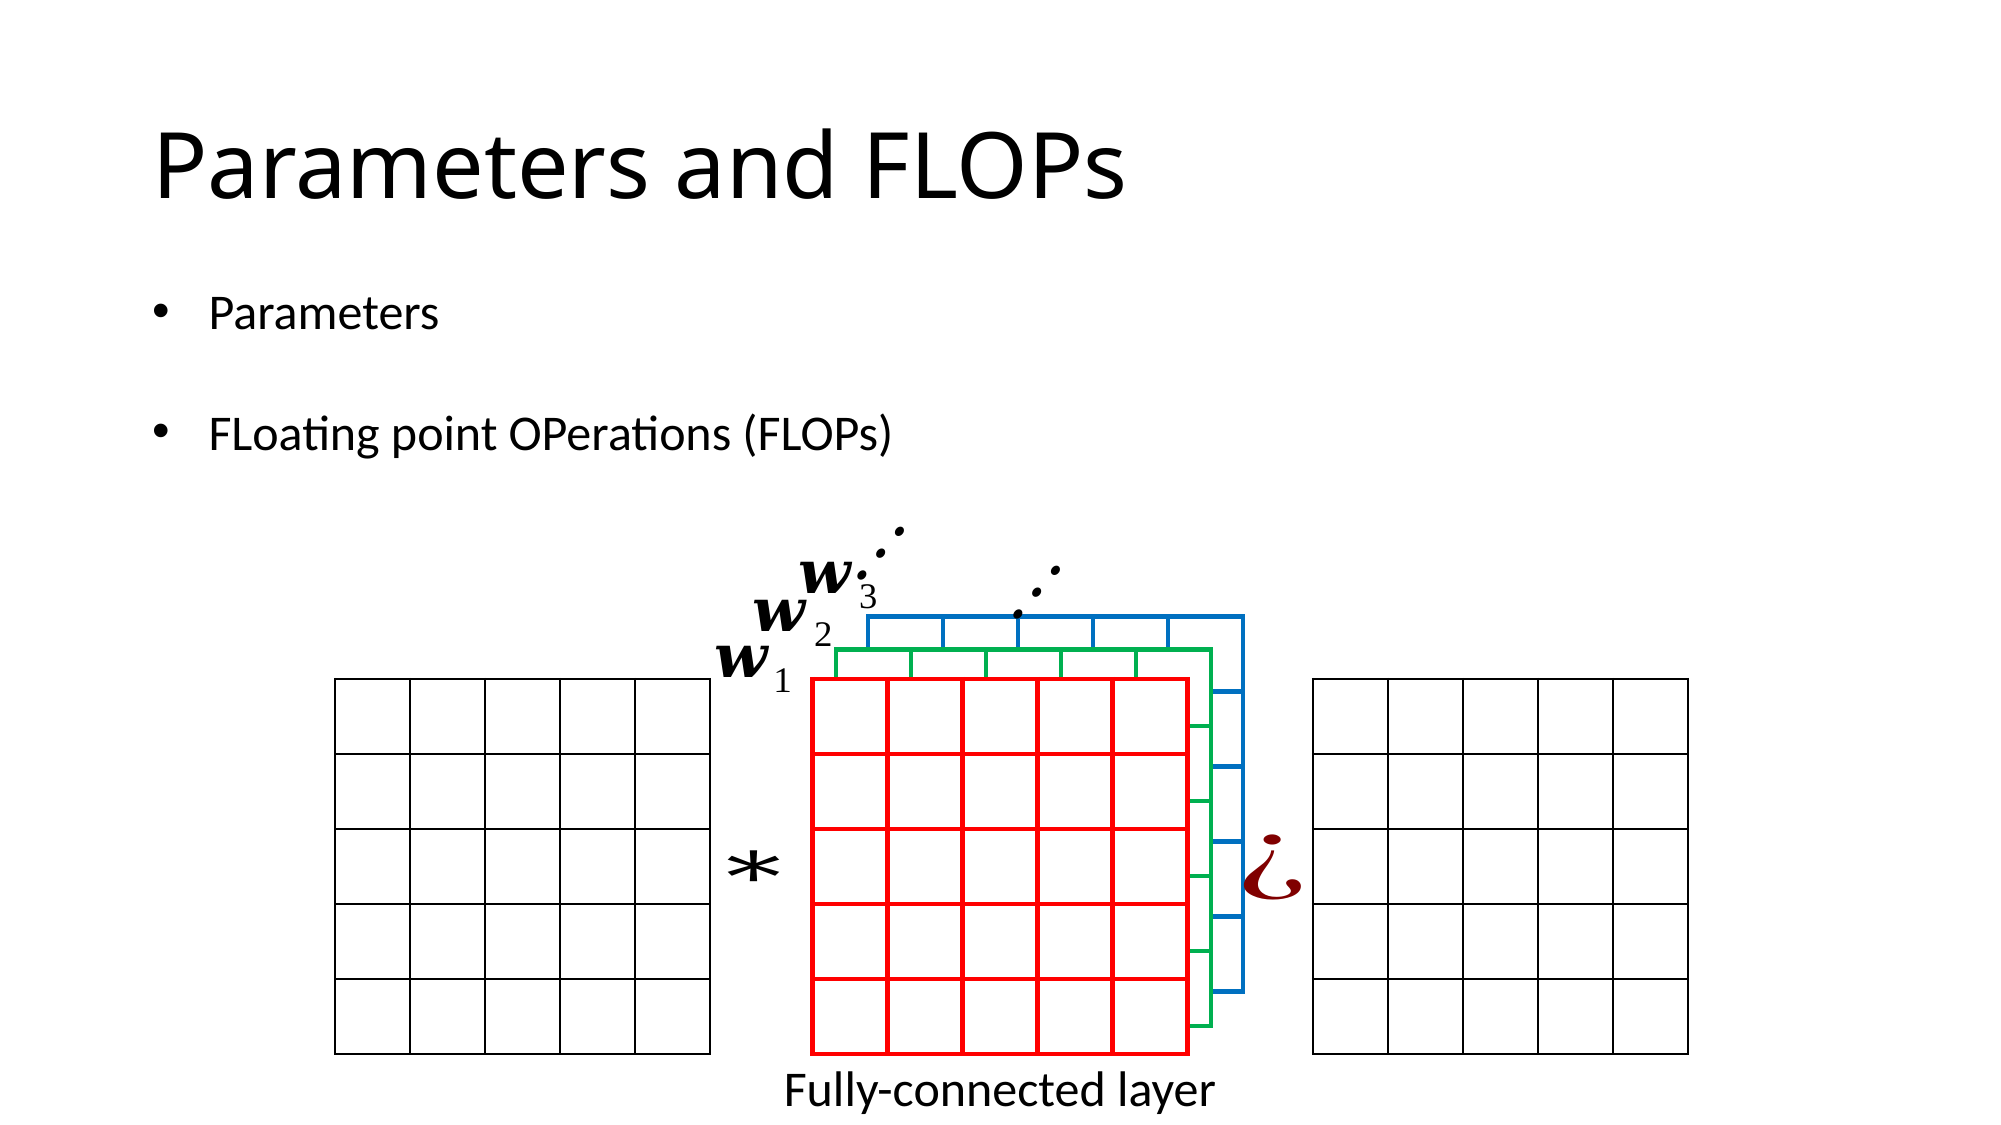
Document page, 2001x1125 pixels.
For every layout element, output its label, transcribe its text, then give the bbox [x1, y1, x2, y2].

table_header [1095, 619, 1166, 647]
table_cell [1040, 906, 1110, 977]
table_cell [1213, 694, 1241, 764]
table_cell [965, 831, 1035, 902]
table_header [945, 619, 1016, 647]
table_cell [1213, 769, 1241, 839]
table_cell [965, 756, 1035, 827]
table_cell [890, 981, 960, 1049]
table_header [913, 652, 984, 677]
table_header [1040, 681, 1110, 752]
table_cell [1213, 919, 1241, 989]
table_header [1138, 652, 1209, 724]
table_cell [815, 756, 885, 827]
table_header [1115, 681, 1185, 752]
table_cell [1040, 756, 1110, 827]
table_cell [1115, 756, 1185, 827]
table_header [838, 652, 909, 677]
table_header [1063, 652, 1134, 677]
table_header [870, 619, 941, 647]
table_header [815, 681, 885, 752]
table_cell [1190, 953, 1209, 1024]
table_cell [890, 831, 960, 902]
text_box Fully-connected layer [669, 1049, 1330, 1124]
table_cell [890, 756, 960, 827]
table_cell [815, 831, 885, 902]
table_cell [1190, 728, 1209, 799]
table_cell [1190, 878, 1209, 949]
table_header [1170, 619, 1241, 689]
table_header [890, 681, 960, 752]
table_cell [815, 981, 885, 1049]
table_cell [1213, 844, 1241, 914]
table_cell [890, 906, 960, 977]
title Parameters and FLOPs [137, 59, 1863, 278]
table_cell [1115, 981, 1185, 1049]
table_header [1020, 619, 1091, 647]
table_cell [965, 981, 1035, 1049]
table_cell [1115, 831, 1185, 902]
table_cell [1040, 981, 1110, 1049]
table_cell [1040, 831, 1110, 902]
table_cell [965, 906, 1035, 977]
table_cell [1190, 803, 1209, 874]
table_cell [815, 906, 885, 977]
table_cell [1115, 906, 1185, 977]
table_header [965, 681, 1035, 752]
table_header [988, 652, 1059, 677]
